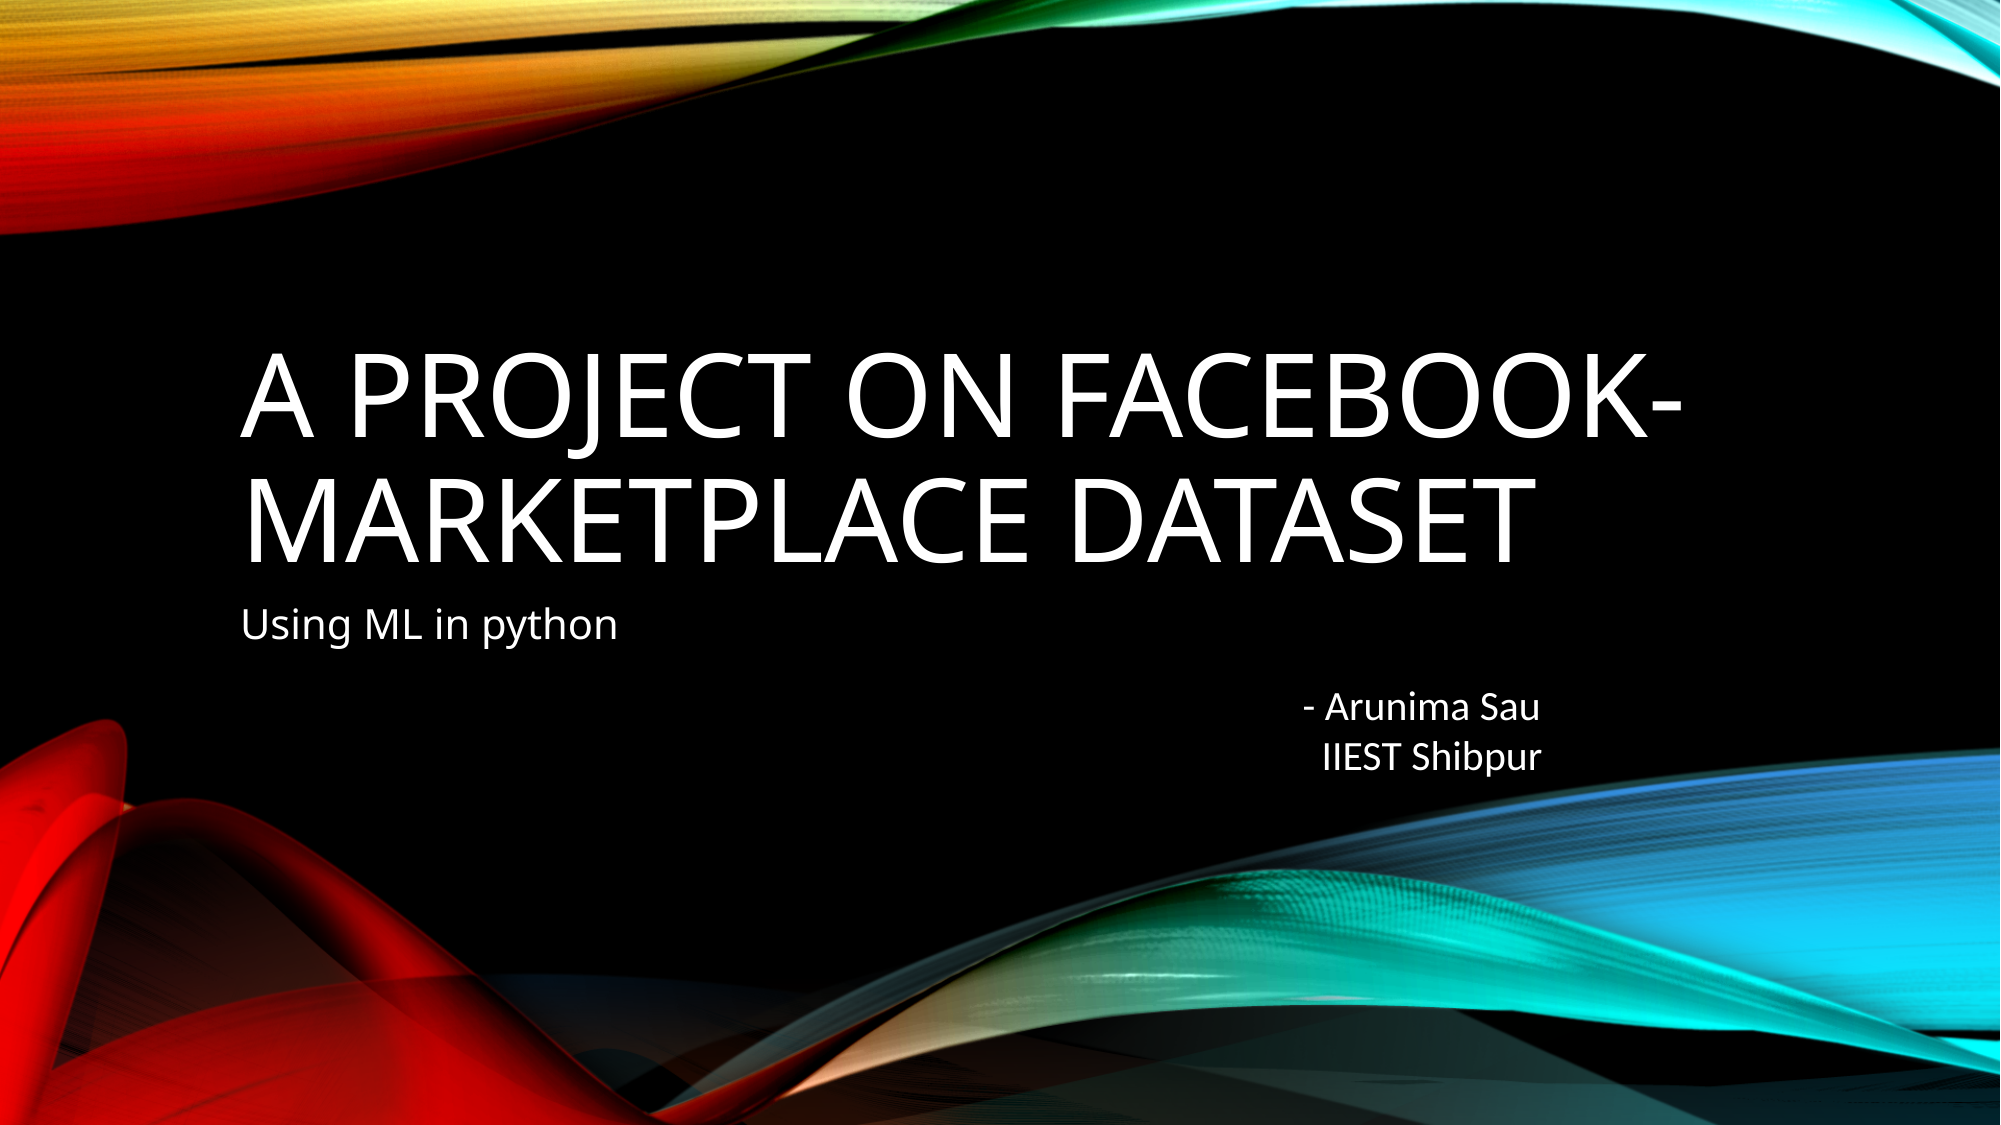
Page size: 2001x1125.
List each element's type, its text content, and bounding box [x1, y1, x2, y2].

picture [0, 0, 2000, 237]
footer - Arunima Sau IIEST Shibpur [1287, 682, 2000, 776]
picture [0, 717, 2000, 1125]
subtitle Using ML in python [225, 595, 1775, 709]
title A project on Facebook-Marketplace dataset [225, 295, 1775, 595]
